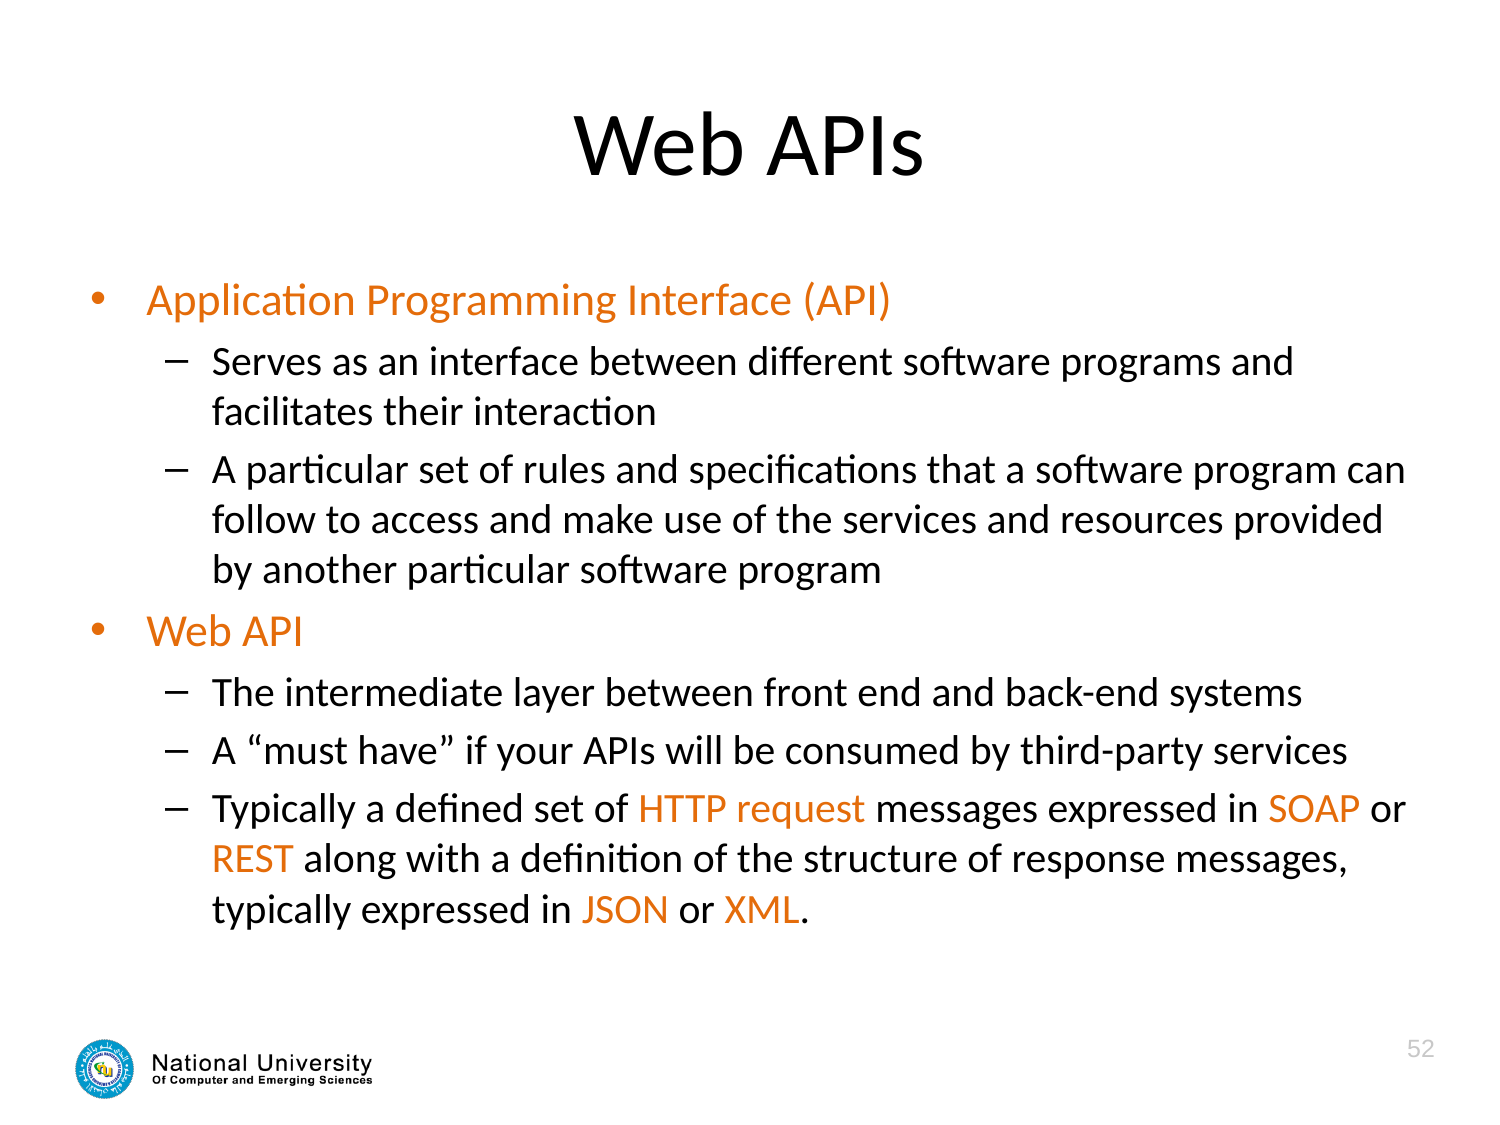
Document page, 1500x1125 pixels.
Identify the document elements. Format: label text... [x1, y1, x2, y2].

picture [151, 1034, 382, 1104]
picture [111, 1074, 134, 1099]
picture [111, 1039, 134, 1064]
slide_number 52 [1362, 1025, 1450, 1100]
title Web APIs [75, 45, 1425, 233]
picture [75, 1075, 100, 1099]
picture [75, 1039, 98, 1065]
list Application Programming Interface (API) Serves as an interface between different software programs and facilitates their interaction A particular set of rules and specifications that a software program can follow to access and make use of the services and resources provided by another particular software program Web API The intermediate layer between front end and back-end systems A “must have” if your APIs will be consumed by third-party services Typically a defined set of HTTP request messages expressed in SOAP or REST along with a definition of the structure of response messages, typically expressed in JSON or XML. [75, 262, 1425, 1005]
picture [87, 1052, 122, 1086]
